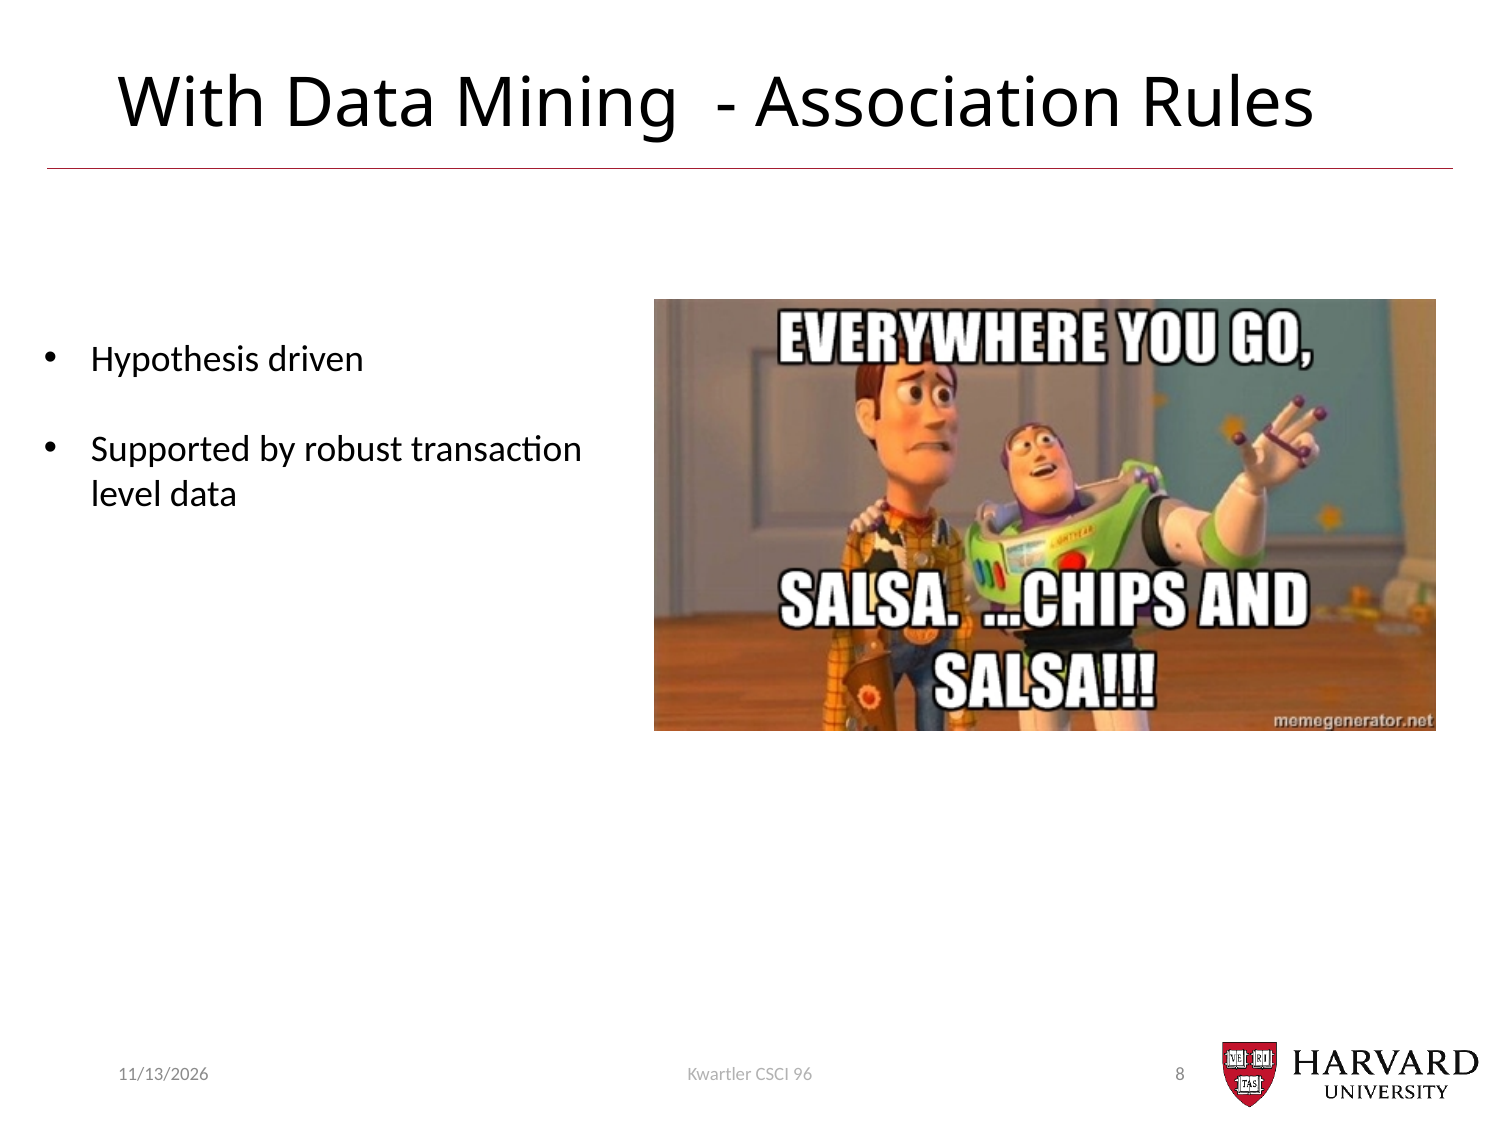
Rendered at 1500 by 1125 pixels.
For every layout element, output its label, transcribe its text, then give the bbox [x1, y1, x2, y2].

picture [654, 299, 1436, 731]
picture [1200, 1024, 1500, 1125]
slide_number 8 [1059, 1042, 1200, 1103]
title With Data Mining - Association Rules [103, 59, 1397, 157]
footer Kwartler CSCI 96 [496, 1042, 1004, 1103]
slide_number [103, 1042, 441, 1103]
text_box Hypothesis driven Supported by robust transaction level data [29, 326, 616, 522]
